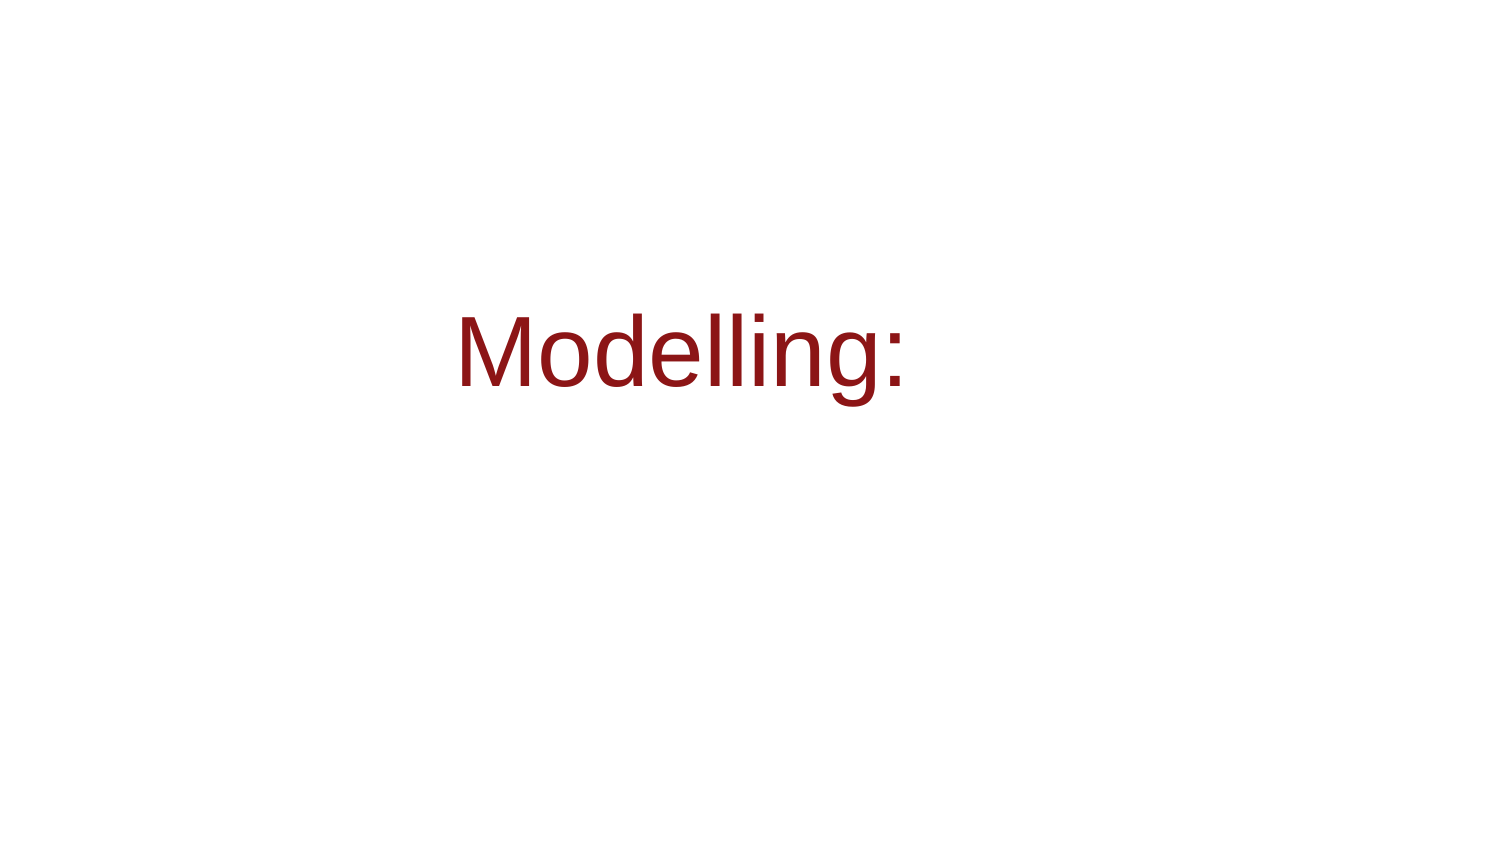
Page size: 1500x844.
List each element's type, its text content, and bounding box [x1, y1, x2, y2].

title Modelling: [439, 271, 1024, 507]
